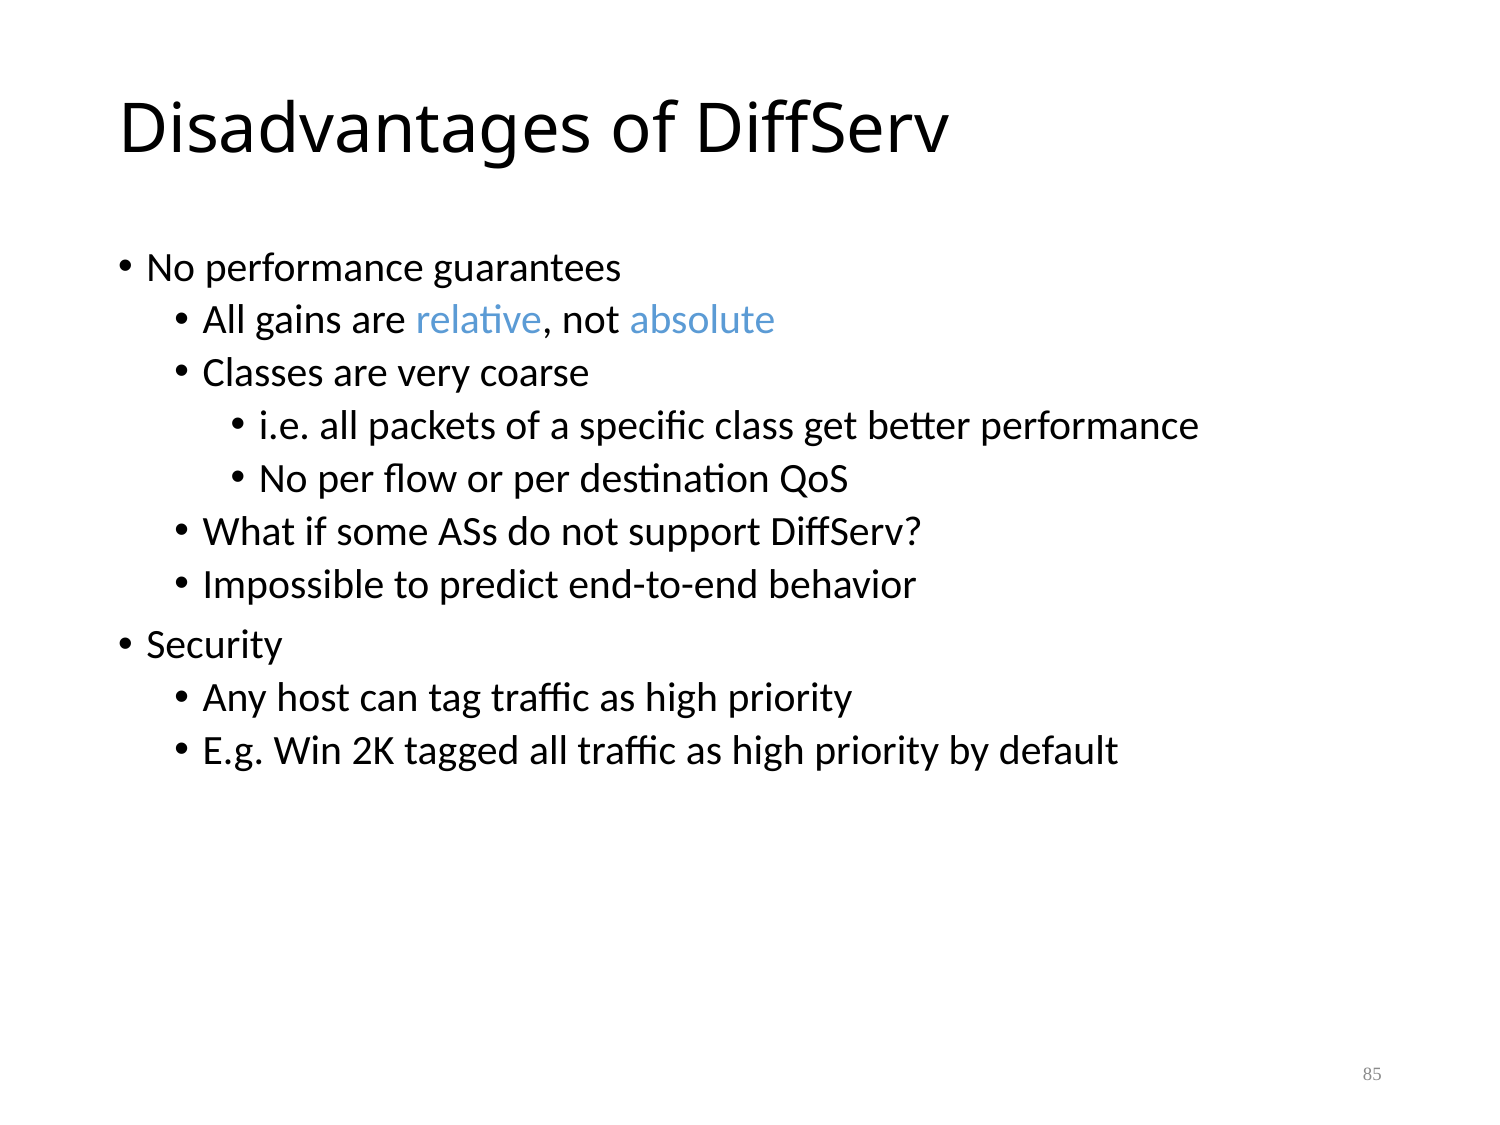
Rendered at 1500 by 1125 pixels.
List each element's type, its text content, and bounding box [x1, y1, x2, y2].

title Disadvantages of DiffServ [103, 59, 1397, 200]
list No performance guarantees All gains are relative, not absolute Classes are very coarse i.e. all packets of a specific class get better performance No per flow or per destination QoS What if some ASs do not support DiffServ? Impossible to predict end-to-end behavior Security Any host can tag traffic as high priority E.g. Win 2K tagged all traffic as high priority by default [103, 237, 1397, 1014]
slide_number 85 [1059, 1042, 1397, 1103]
